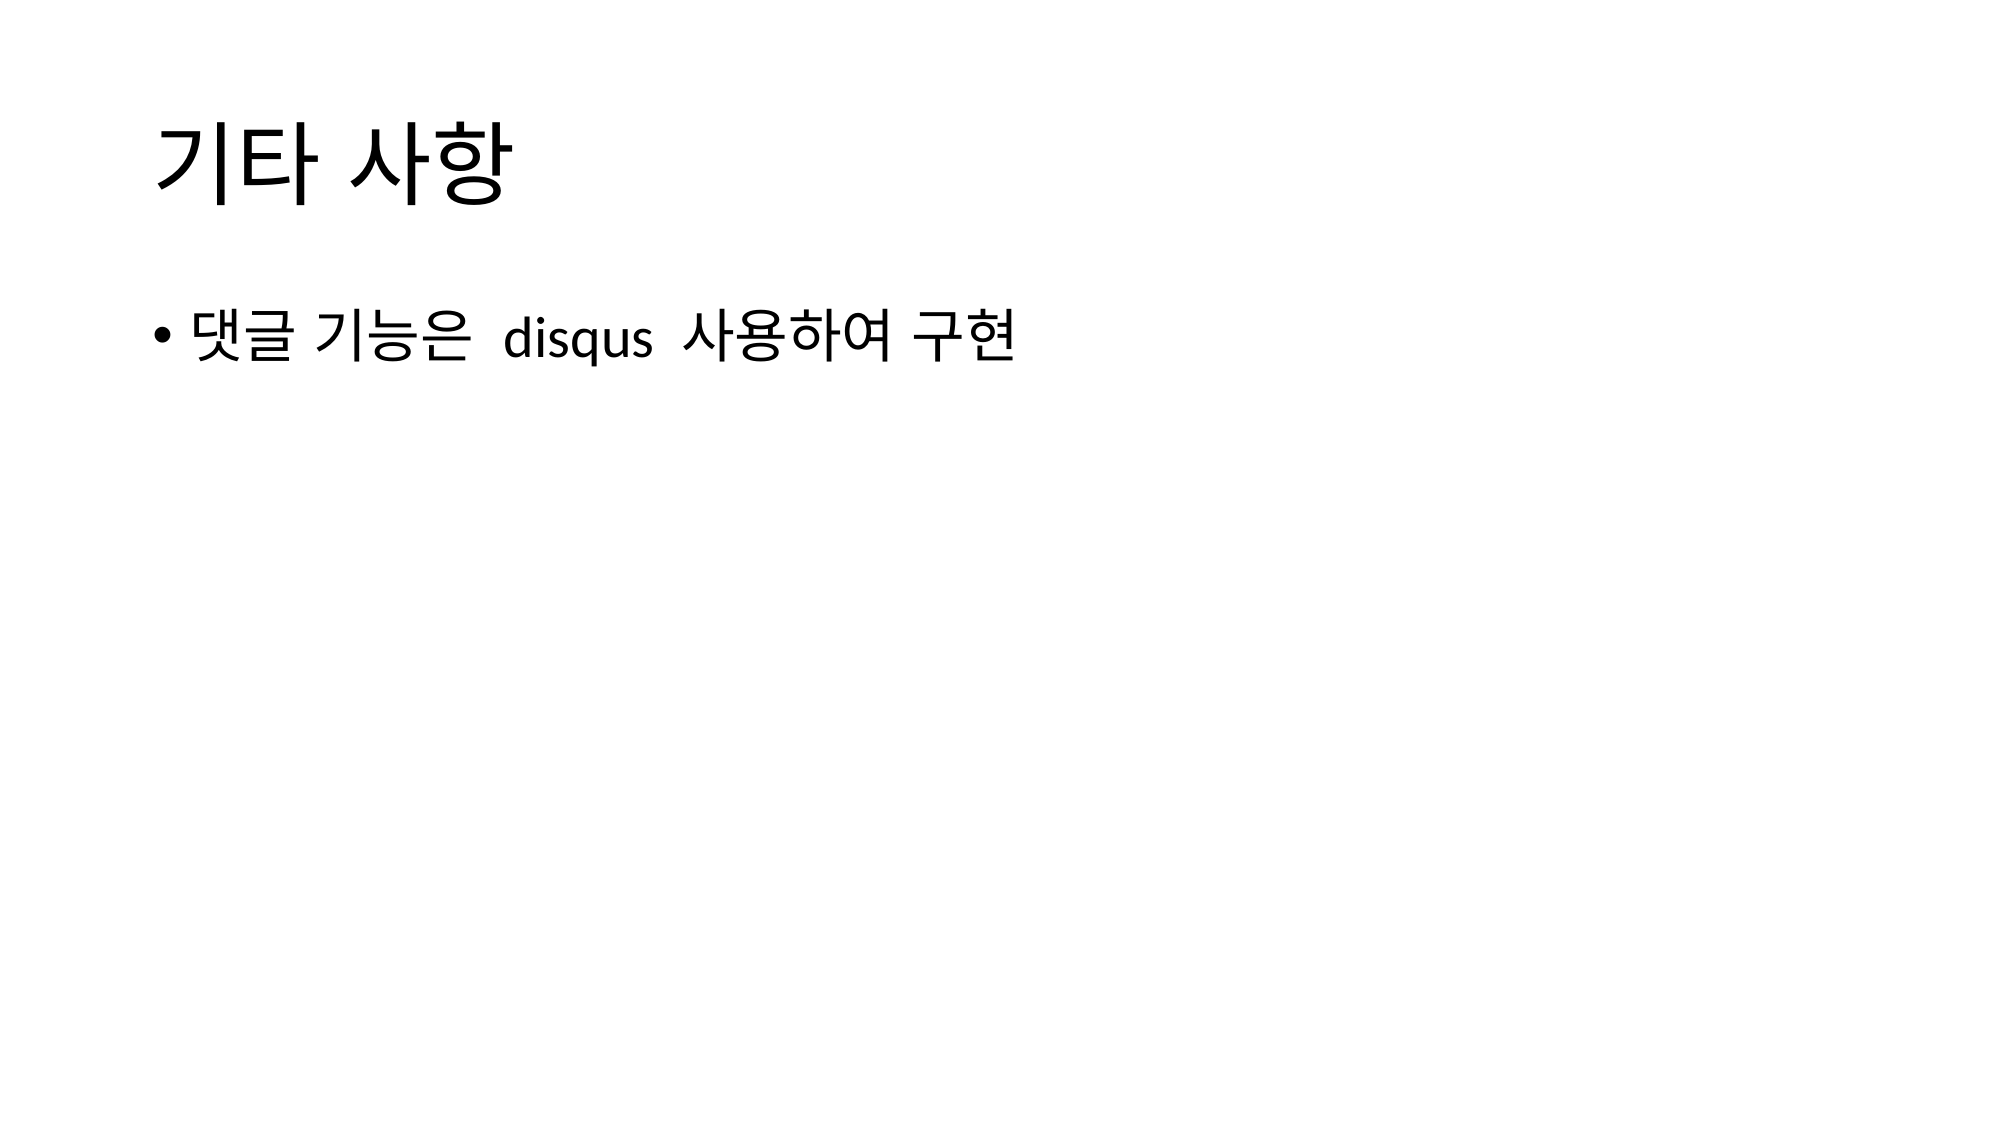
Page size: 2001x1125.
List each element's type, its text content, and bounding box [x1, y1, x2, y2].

title 기타 사항 [137, 59, 1863, 278]
list 댓글 기능은 disqus 사용하여 구현 [137, 299, 1863, 1014]
